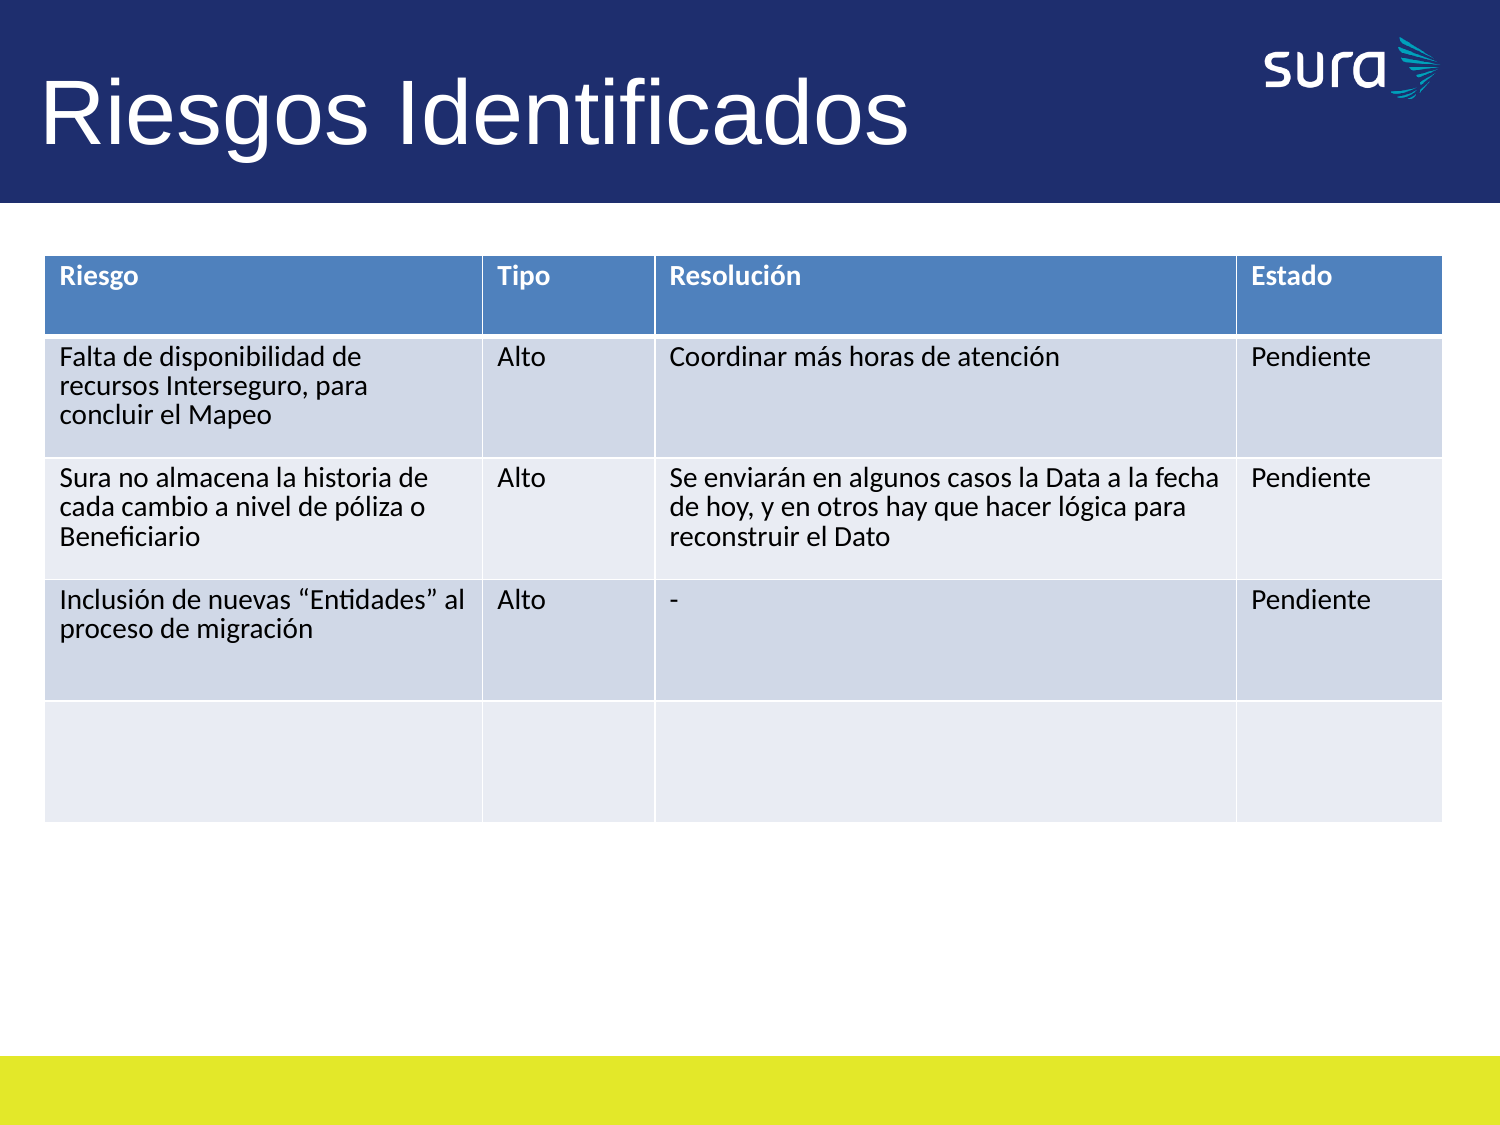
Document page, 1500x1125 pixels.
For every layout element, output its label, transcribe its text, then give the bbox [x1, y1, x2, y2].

table_header Tipo [483, 256, 654, 334]
table_cell Pendiente [1237, 580, 1442, 700]
table_cell [1237, 702, 1442, 822]
table_cell Alto [483, 580, 654, 700]
table_header Riesgo [45, 256, 482, 334]
table_cell Pendiente [1237, 339, 1442, 457]
table_cell [656, 702, 1236, 822]
table_cell Sura no almacena la historia de cada cambio a nivel de póliza o Beneficiario [45, 459, 482, 579]
table_cell Coordinar más horas de atención [656, 339, 1236, 457]
table_header Resolución [656, 256, 1236, 334]
table_cell Falta de disponibilidad de recursos Interseguro, para concluir el Mapeo [45, 339, 482, 457]
table_cell Alto [483, 339, 654, 457]
table_header Estado [1237, 256, 1442, 334]
text_box Riesgos Identificados [24, 46, 1375, 169]
table_cell Pendiente [1237, 459, 1442, 579]
table_cell [45, 702, 482, 822]
table_cell Se enviarán en algunos casos la Data a la fecha de hoy, y en otros hay que hacer lógica para reconstruir el Dato [656, 459, 1236, 579]
table_cell Alto [483, 459, 654, 579]
table_cell Inclusión de nuevas “Entidades” al proceso de migración [45, 580, 482, 700]
table_cell [483, 702, 654, 822]
table_cell - [656, 580, 1236, 700]
picture [1257, 33, 1441, 102]
